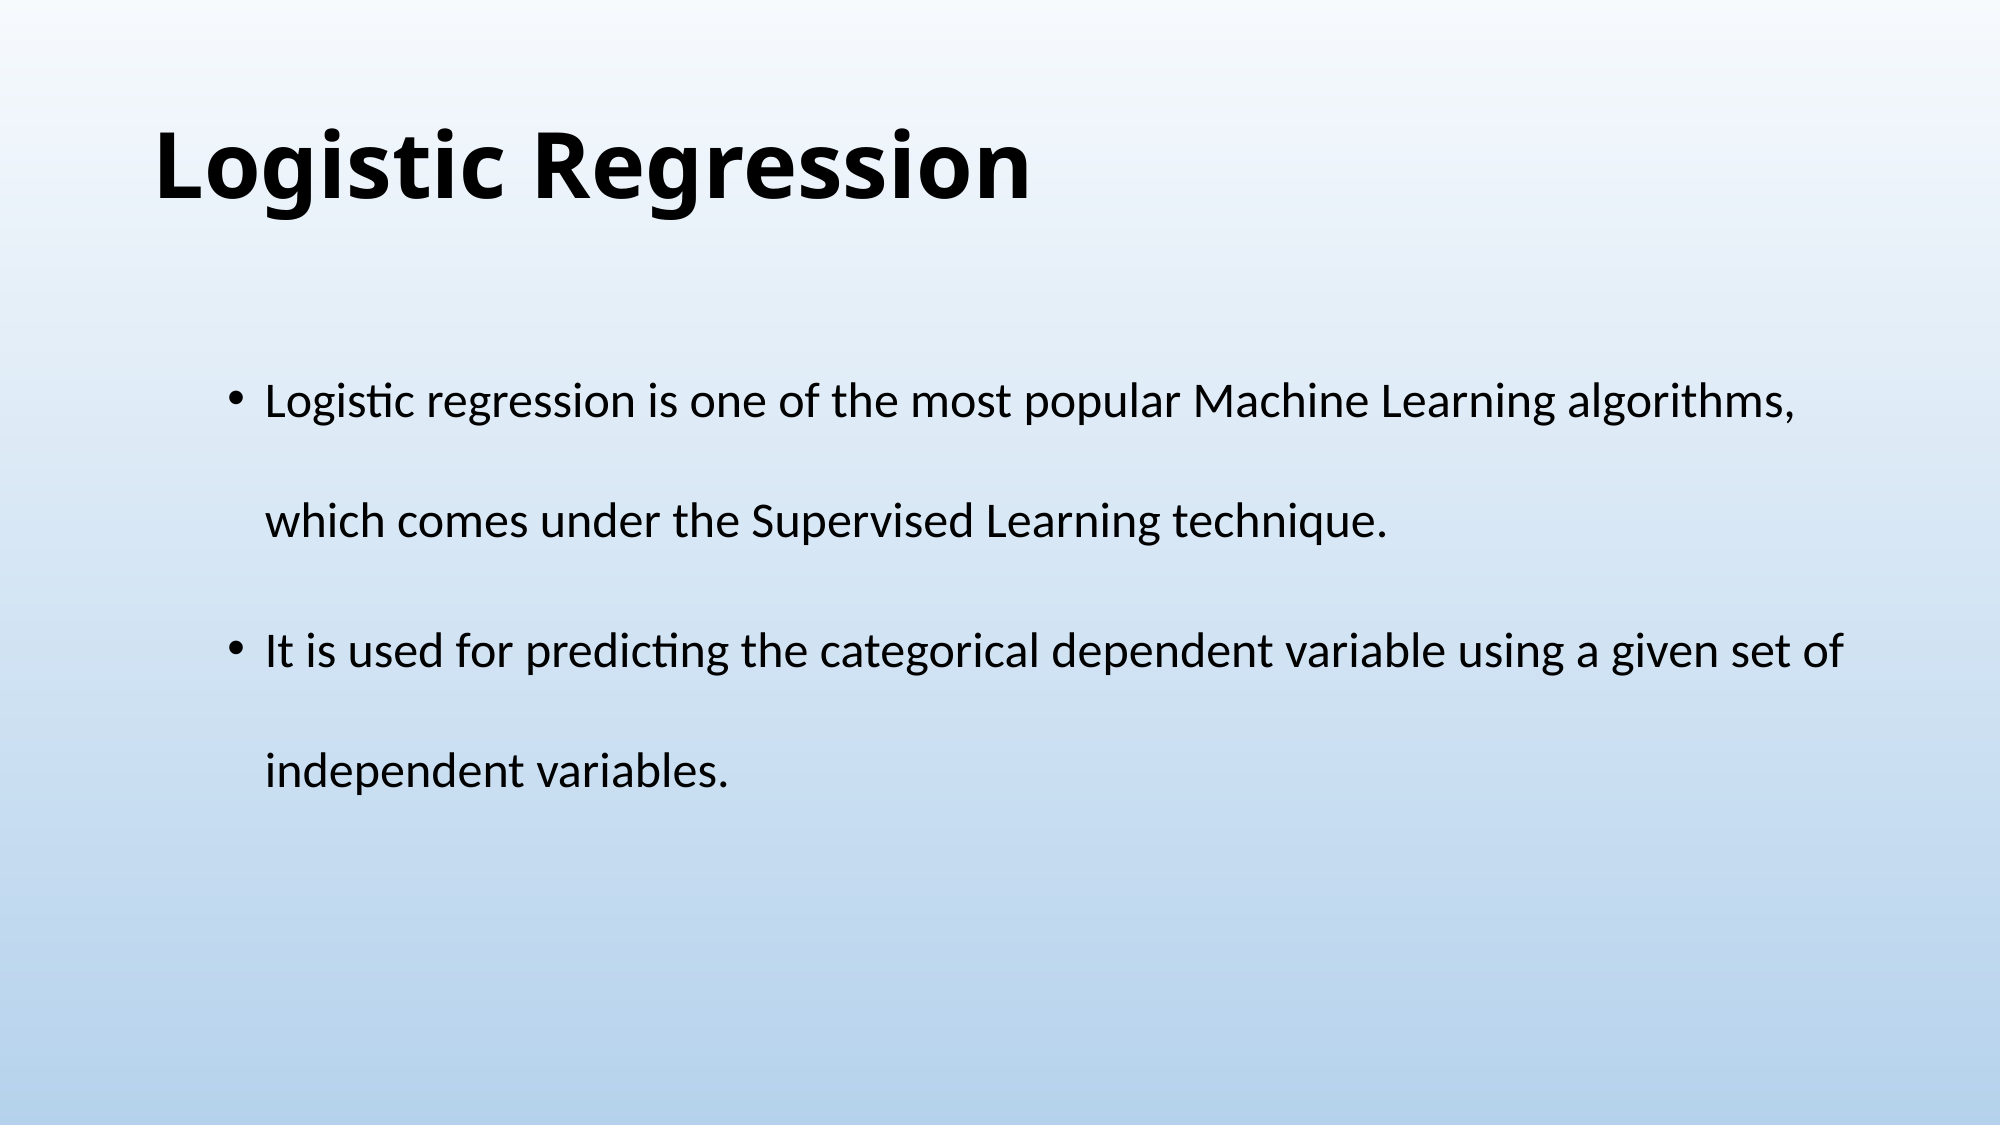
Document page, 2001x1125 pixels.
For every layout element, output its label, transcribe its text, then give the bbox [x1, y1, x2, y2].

title Logistic Regression [137, 59, 1863, 278]
list Logistic regression is one of the most popular Machine Learning algorithms, which comes under the Supervised Learning technique. It is used for predicting the categorical dependent variable using a given set of independent variables. [137, 299, 1863, 1014]
